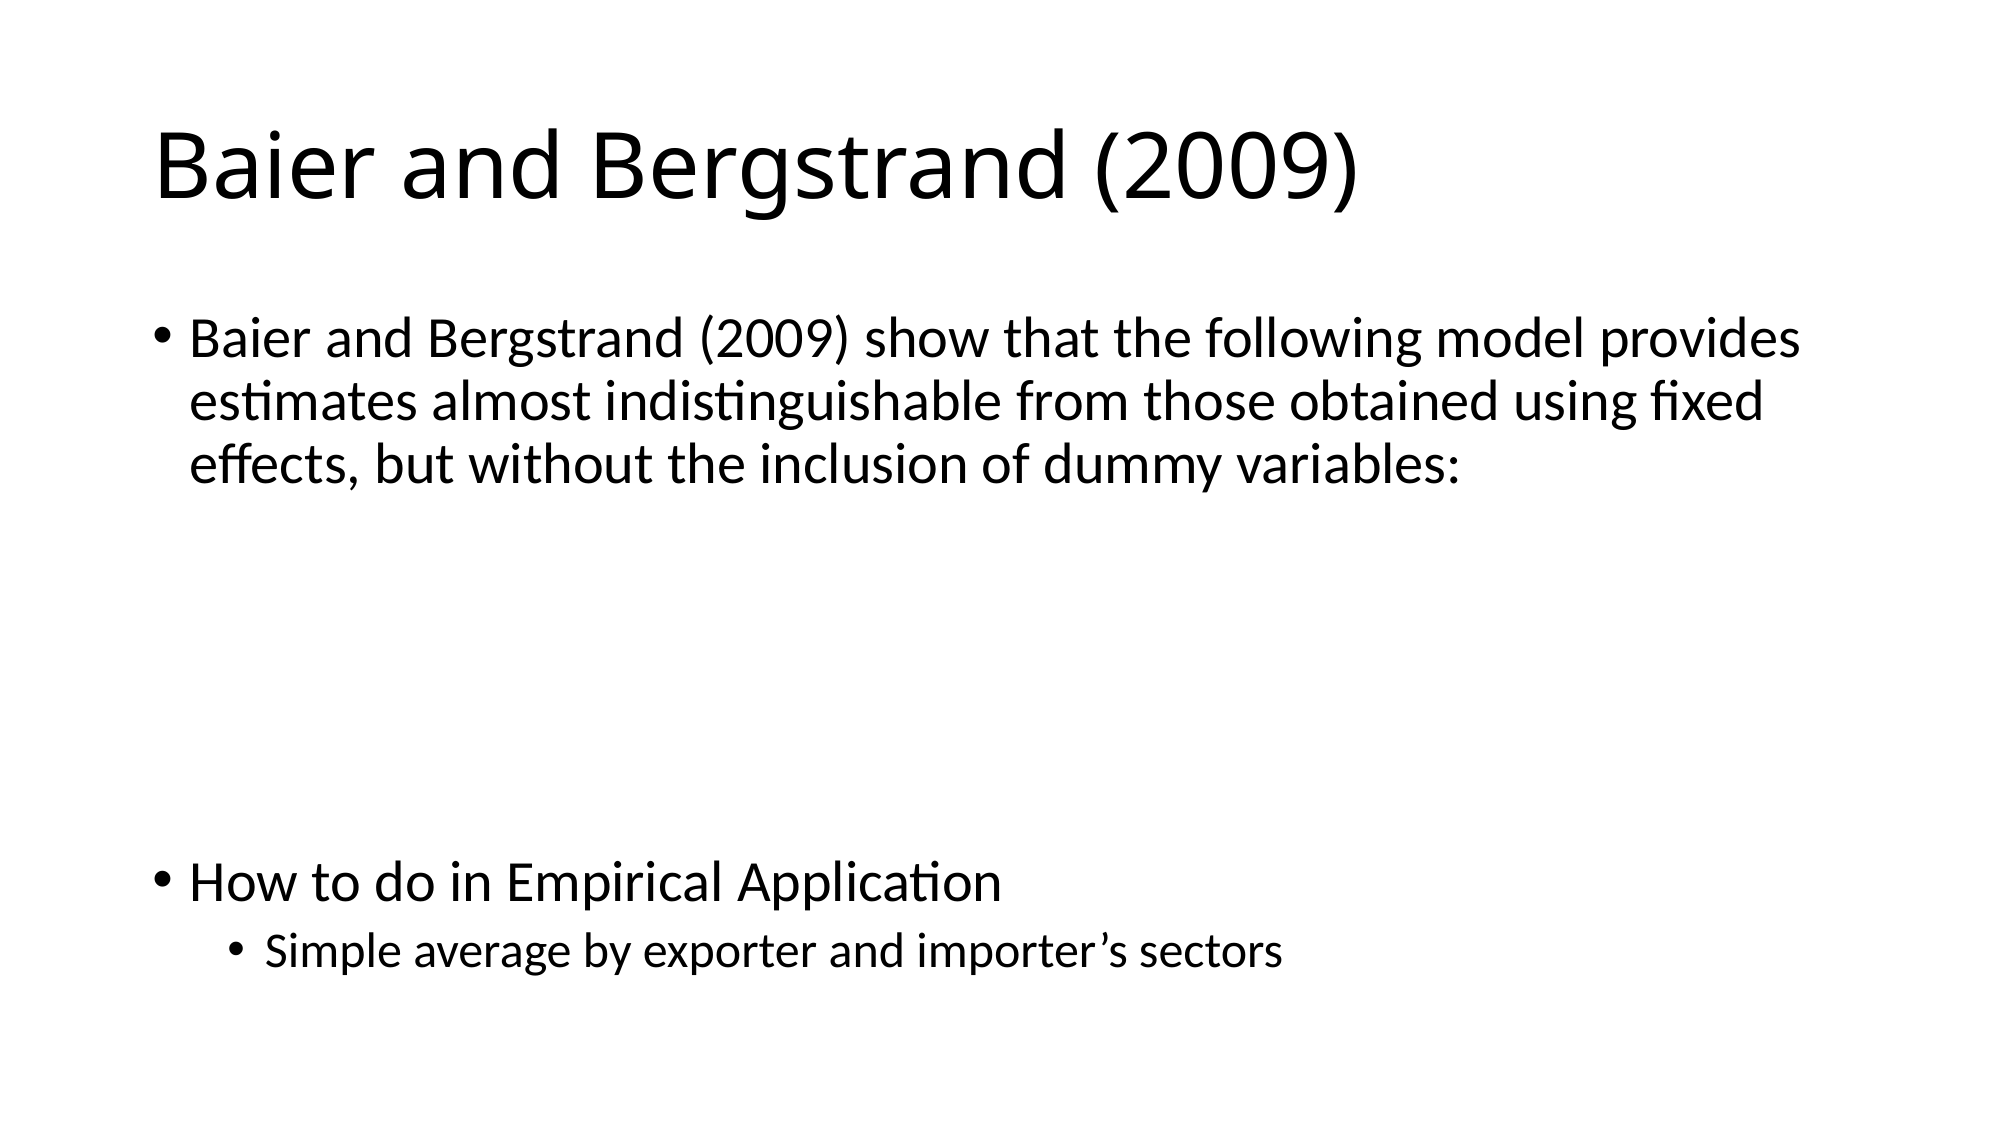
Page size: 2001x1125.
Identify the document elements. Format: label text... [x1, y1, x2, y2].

title Baier and Bergstrand (2009) [137, 59, 1863, 278]
